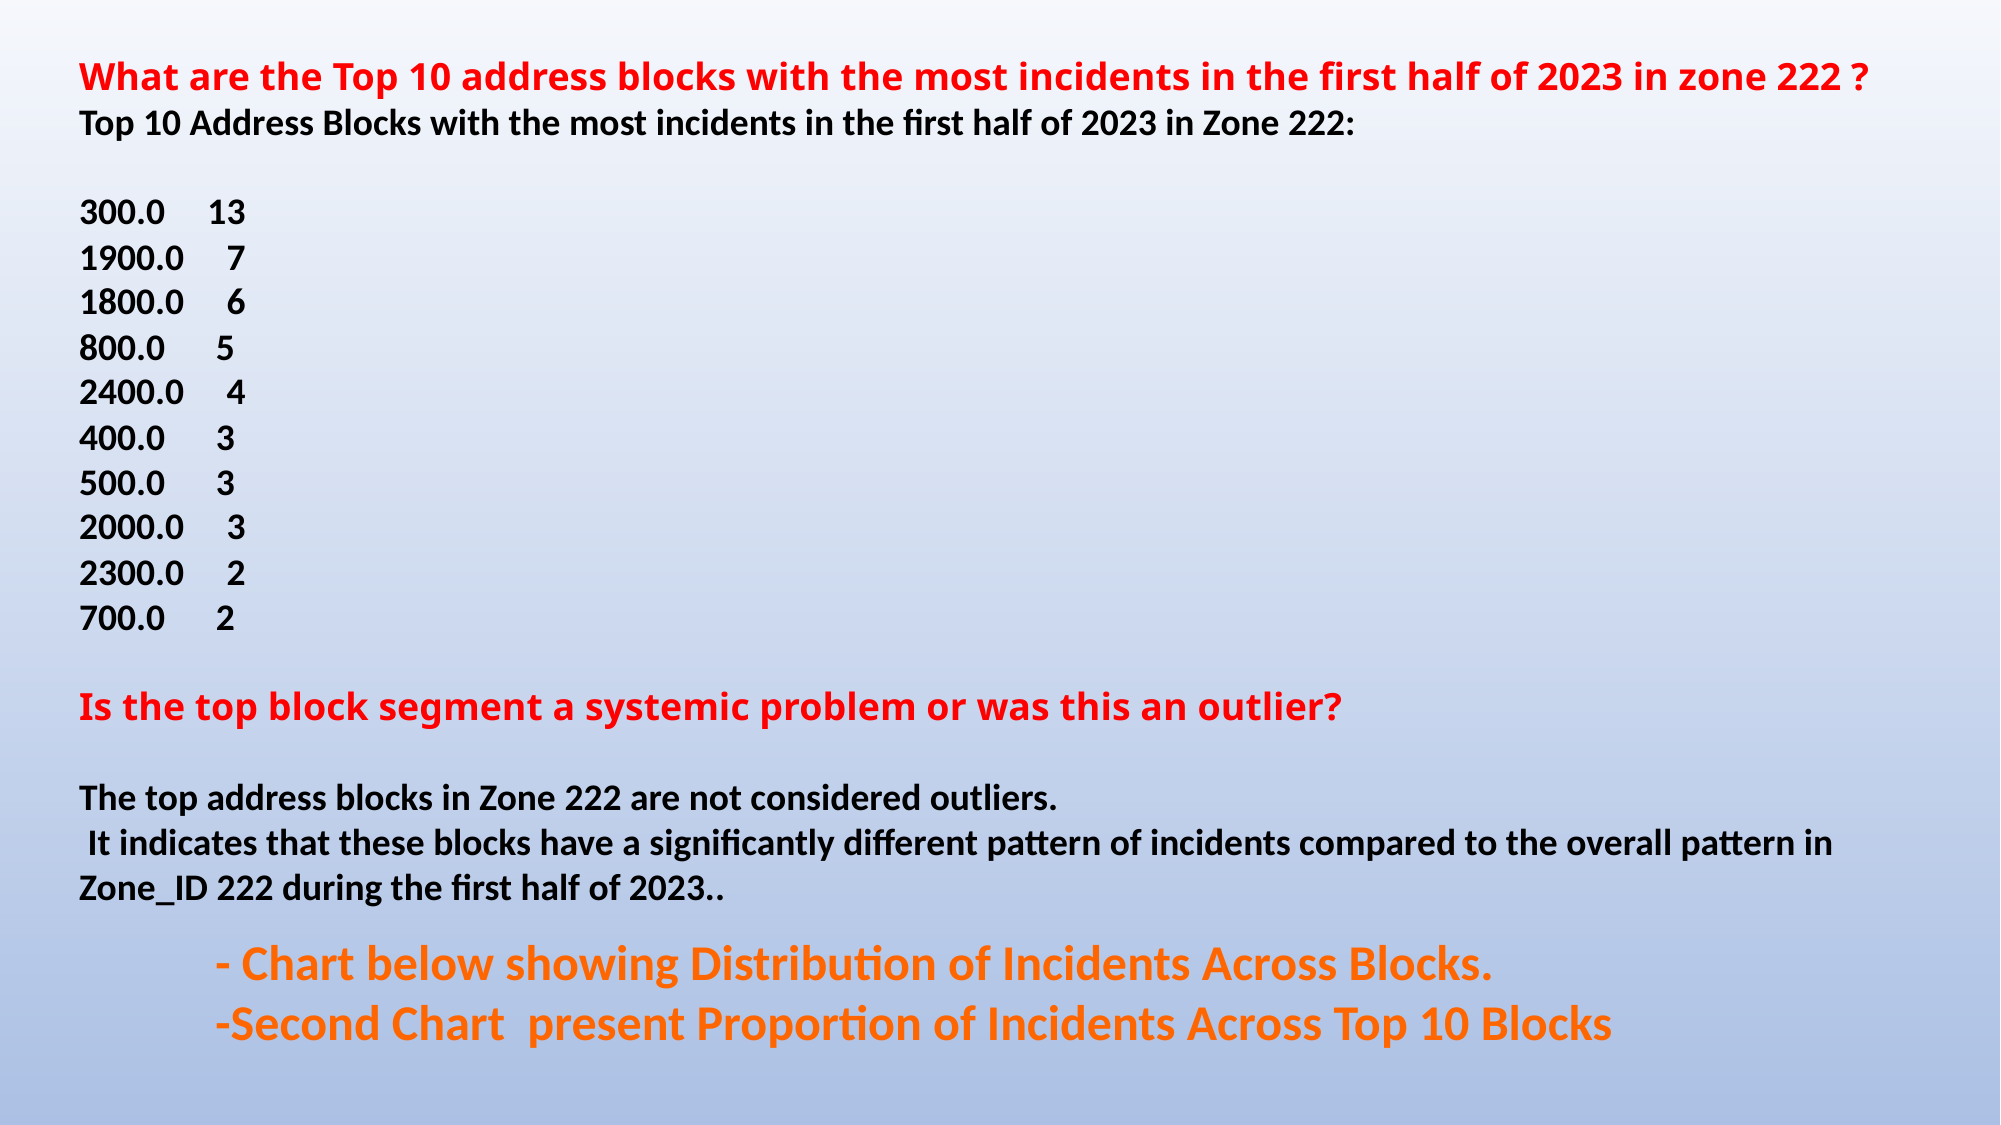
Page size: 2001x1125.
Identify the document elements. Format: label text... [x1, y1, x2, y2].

text_box - Chart below showing Distribution of Incidents Across Blocks. -Second Chart present Proportion of Incidents Across Top 10 Blocks [125, 922, 1936, 1058]
text_box What are the Top 10 address blocks with the most incidents in the first half of 2023 in zone 222 ? Top 10 Address Blocks with the most incidents in the first half of 2023 in Zone 222: 300.0 13 1900.0 7 1800.0 6 800.0 5 2400.0 4 400.0 3 500.0 3 2000.0 3 2300.0 2 700.0 2 Is the top block segment a systemic problem or was this an outlier? The top address blocks in Zone 222 are not considered outliers. It indicates that these blocks have a significantly different pattern of incidents compared to the overall pattern in Zone_ID 222 during the first half of 2023.. [64, 45, 1965, 1095]
